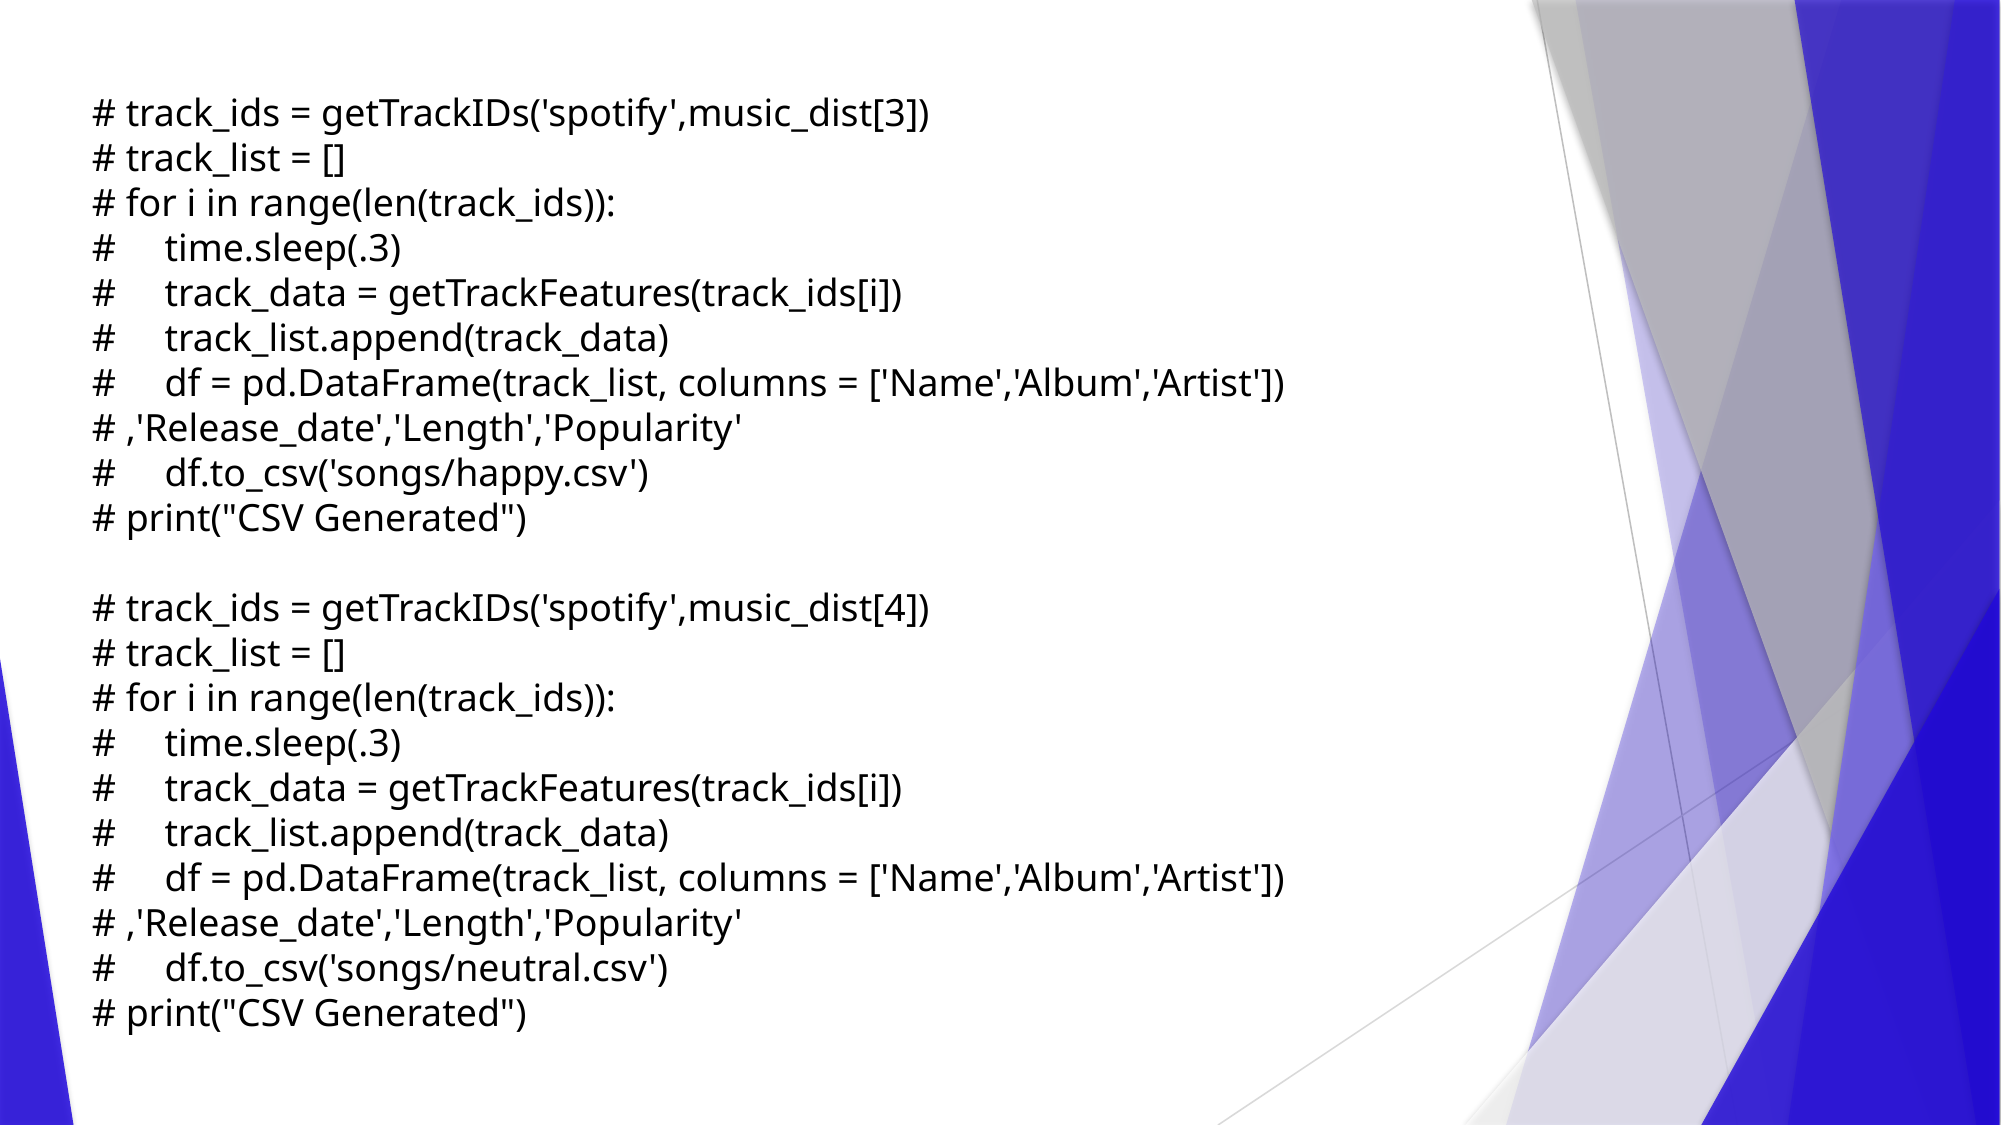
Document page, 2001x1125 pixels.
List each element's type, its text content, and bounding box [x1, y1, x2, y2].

text_box # track_ids = getTrackIDs('spotify',music_dist[3]) # track_list = [] # for i in range(len(track_ids)): # time.sleep(.3) # track_data = getTrackFeatures(track_ids[i]) # track_list.append(track_data) # df = pd.DataFrame(track_list, columns = ['Name','Album','Artist']) # ,'Release_date','Length','Popularity' # df.to_csv('songs/happy.csv') # print("CSV Generated") # track_ids = getTrackIDs('spotify',music_dist[4]) # track_list = [] # for i in range(len(track_ids)): # time.sleep(.3) # track_data = getTrackFeatures(track_ids[i]) # track_list.append(track_data) # df = pd.DataFrame(track_list, columns = ['Name','Album','Artist']) # ,'Release_date','Length','Popularity' # df.to_csv('songs/neutral.csv') # print("CSV Generated") [77, 81, 1580, 1125]
